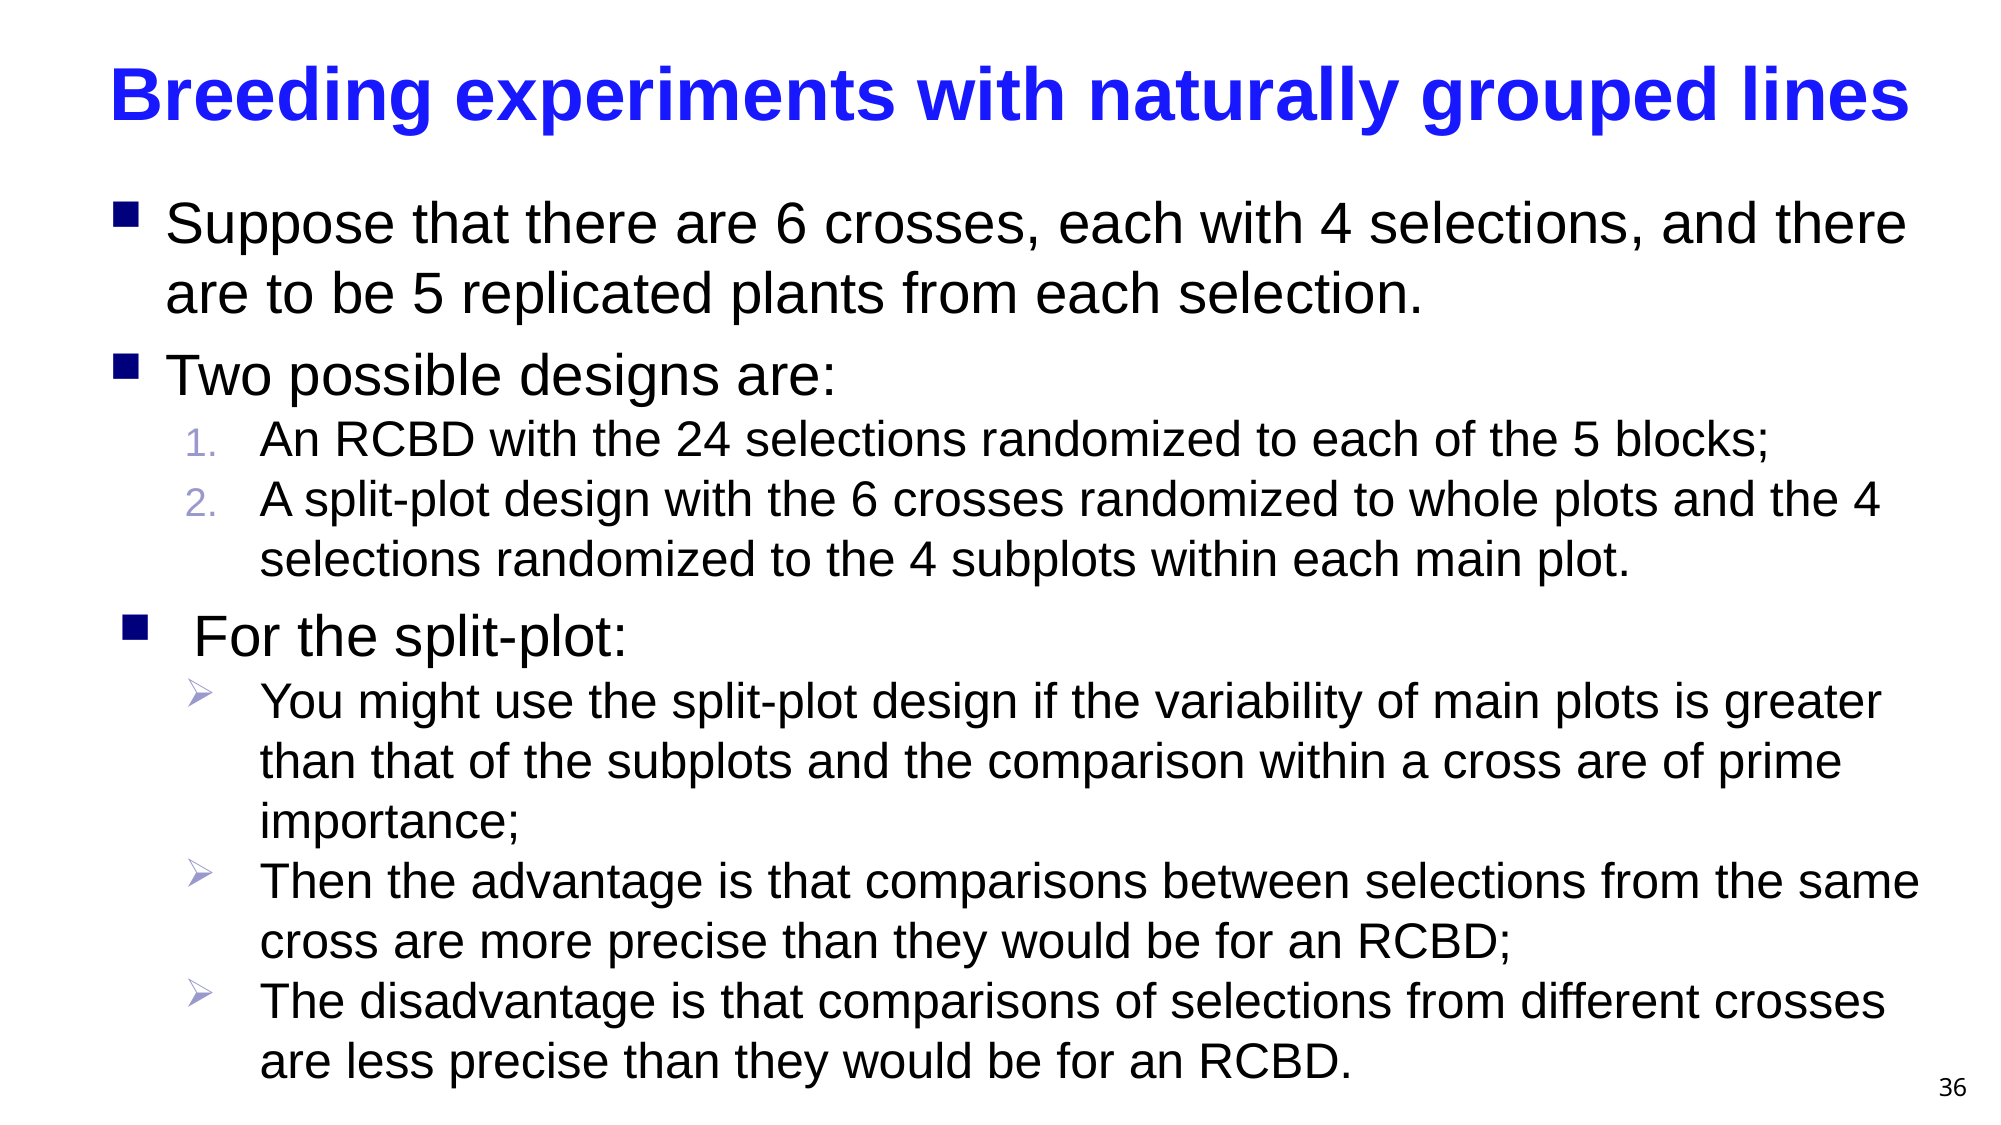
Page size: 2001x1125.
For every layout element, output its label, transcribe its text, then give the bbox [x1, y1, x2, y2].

list Suppose that there are 6 crosses, each with 4 selections, and there are to be 5 replicated plants from each selection. Two possible designs are: An RCBD with the 24 selections randomized to each of the 5 blocks; A split-plot design with the 6 crosses randomized to whole plots and the 4 selections randomized to the 4 subplots within each main plot. For the split-plot: You might use the split-plot design if the variability of main plots is greater than that of the subplots and the comparison within a cross are of prime importance; Then the advantage is that comparisons between selections from the same cross are more precise than they would be for an RCBD; The disadvantage is that comparisons of selections from different crosses are less precise than they would be for an RCBD. [94, 177, 1985, 1116]
title Breeding experiments with naturally grouped lines [94, 30, 1985, 150]
slide_number 36 [1515, 1038, 1983, 1114]
